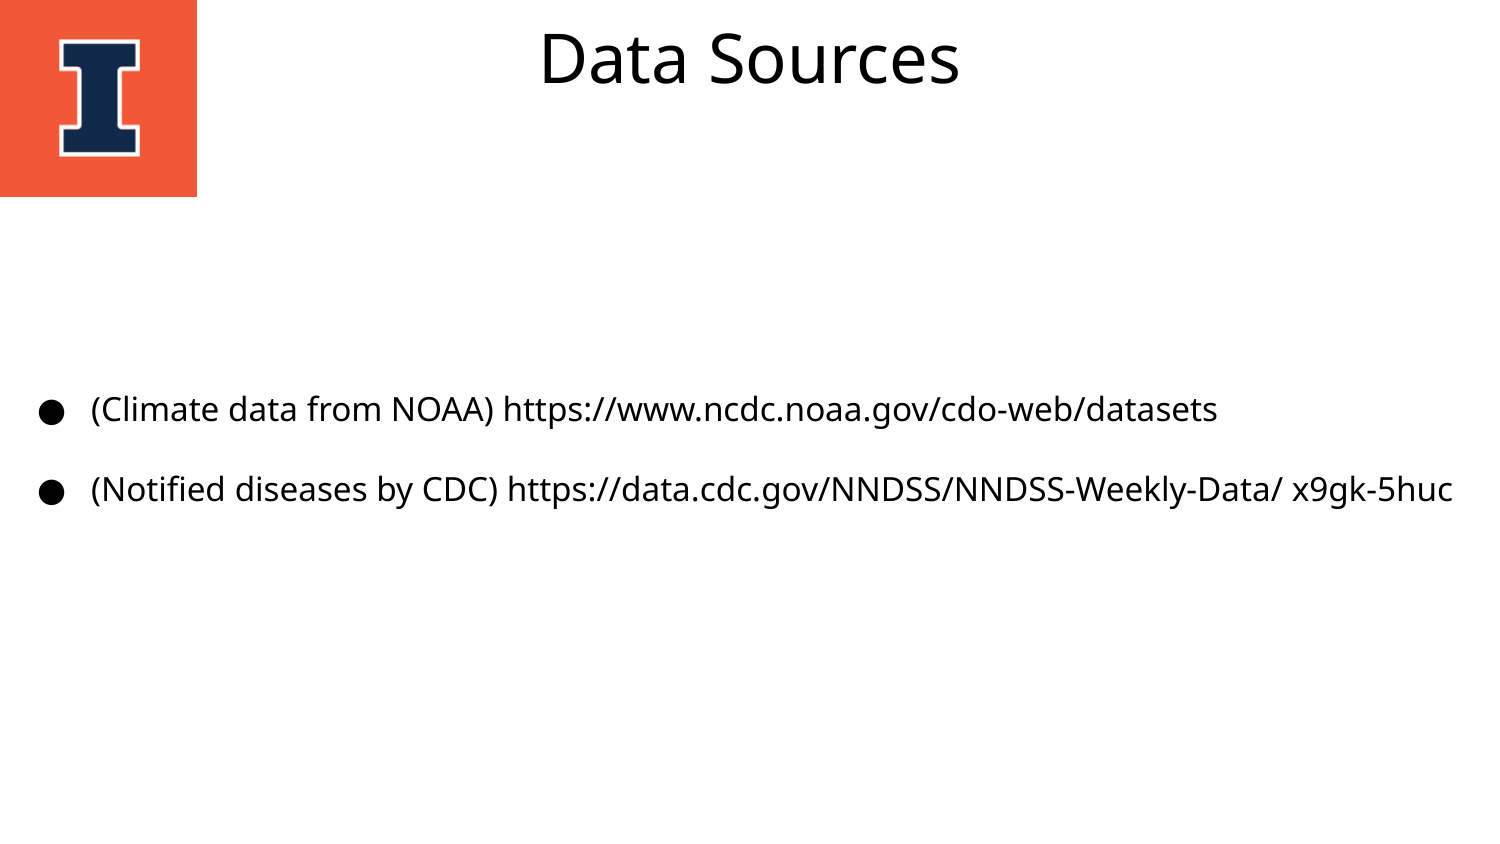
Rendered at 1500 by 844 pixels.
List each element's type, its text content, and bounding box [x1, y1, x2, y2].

picture [0, 0, 198, 198]
text_box Data Sources [198, 0, 1500, 113]
text_box (Climate data from NOAA) https://www.ncdc.noaa.gov/cdo-web/datasets (Notified diseases by CDC) https://data.cdc.gov/NNDSS/NNDSS-Weekly-Data/ x9gk-5huc [1, 198, 1500, 670]
